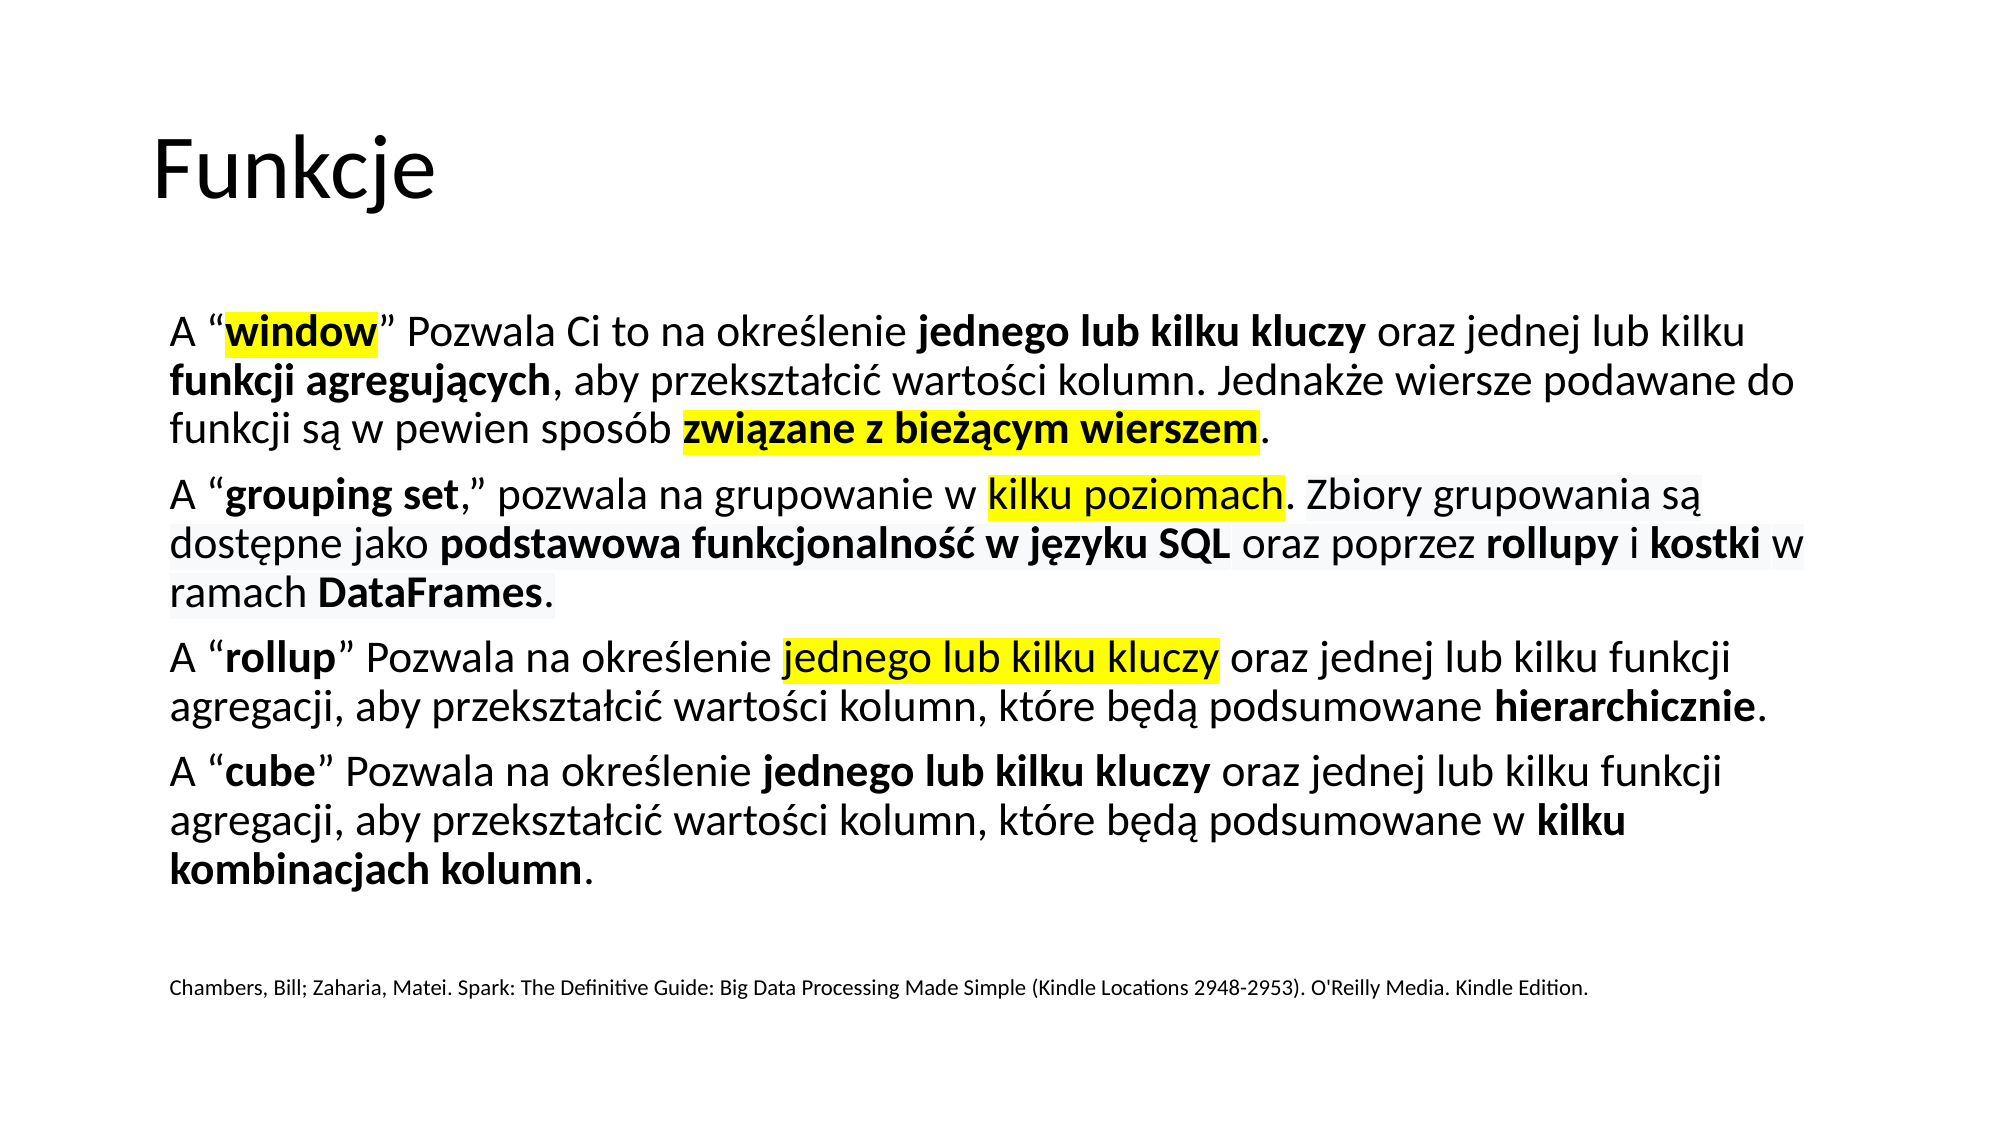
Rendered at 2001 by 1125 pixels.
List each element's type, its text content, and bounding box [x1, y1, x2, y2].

title Funkcje [137, 59, 1863, 278]
list A “window” Pozwala Ci to na określenie jednego lub kilku kluczy oraz jednej lub kilku funkcji agregujących, aby przekształcić wartości kolumn. Jednakże wiersze podawane do funkcji są w pewien sposób związane z bieżącym wierszem. A “grouping set,” pozwala na grupowanie w kilku poziomach. Zbiory grupowania są dostępne jako podstawowa funkcjonalność w języku SQL oraz poprzez rollupy i kostki w ramach DataFrames. A “rollup” Pozwala na określenie jednego lub kilku kluczy oraz jednej lub kilku funkcji agregacji, aby przekształcić wartości kolumn, które będą podsumowane hierarchicznie. A “cube” Pozwala na określenie jednego lub kilku kluczy oraz jednej lub kilku funkcji agregacji, aby przekształcić wartości kolumn, które będą podsumowane w kilku kombinacjach kolumn. Chambers, Bill; Zaharia, Matei. Spark: The Definitive Guide: Big Data Processing Made Simple (Kindle Locations 2948-2953). O'Reilly Media. Kindle Edition. [137, 299, 1863, 1014]
